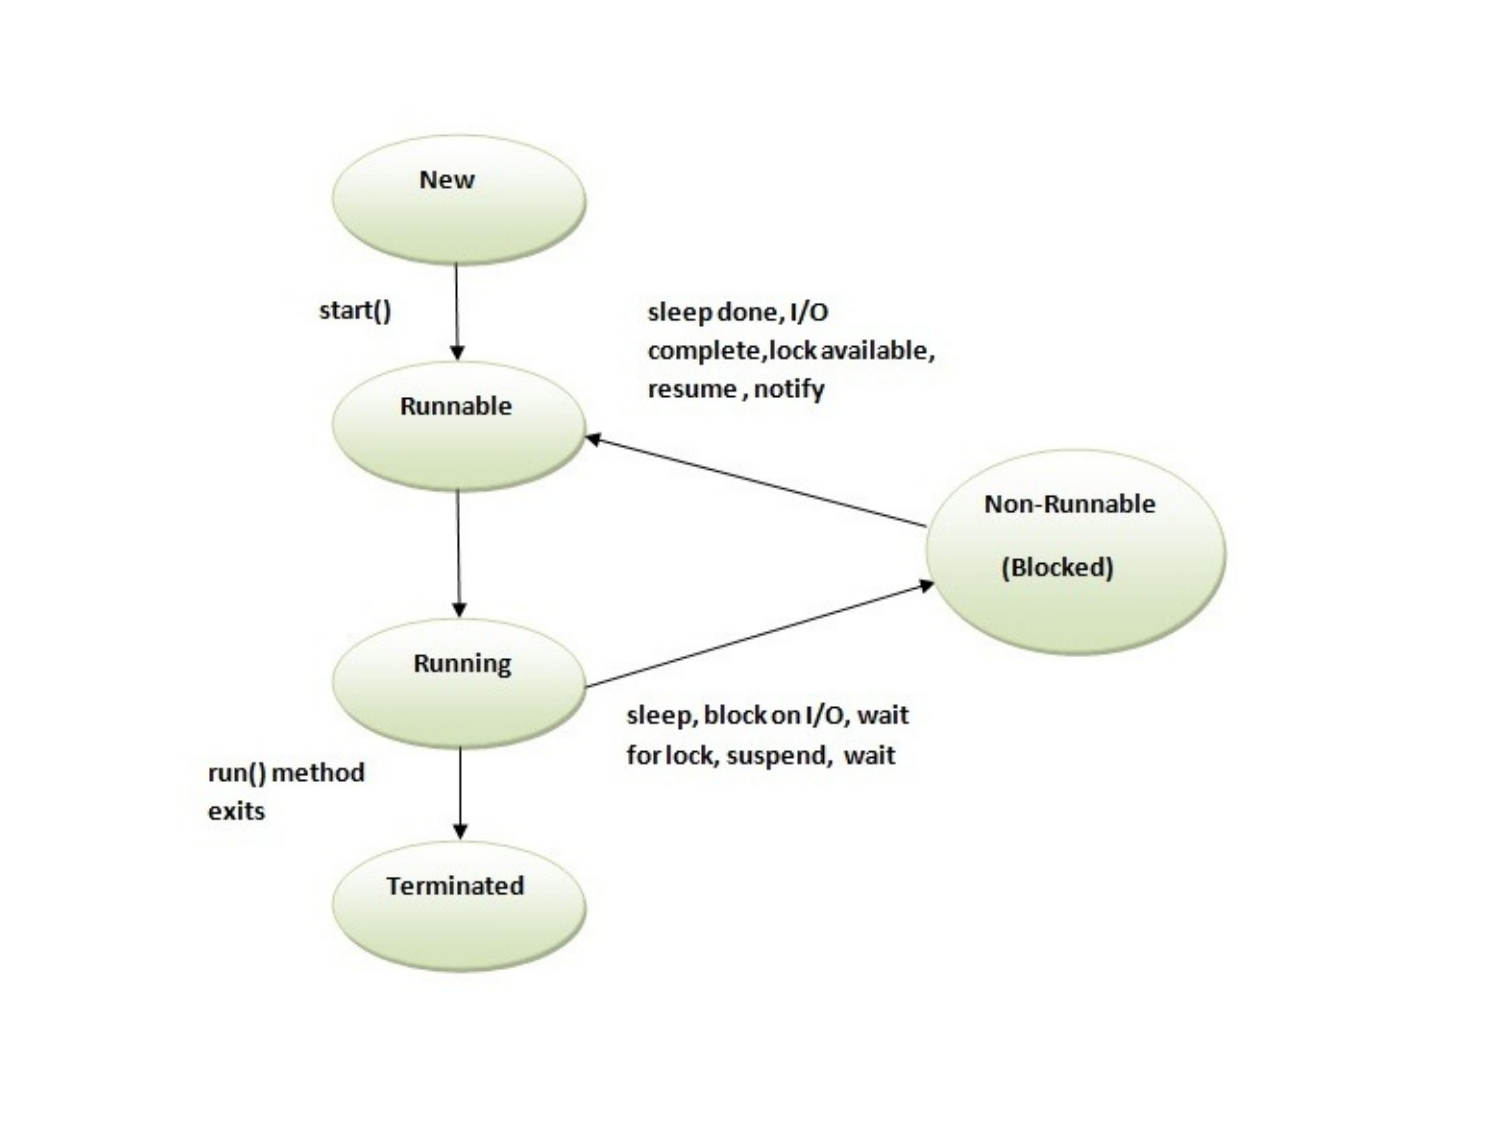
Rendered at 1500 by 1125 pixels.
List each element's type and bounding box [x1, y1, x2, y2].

list [162, 110, 1263, 994]
